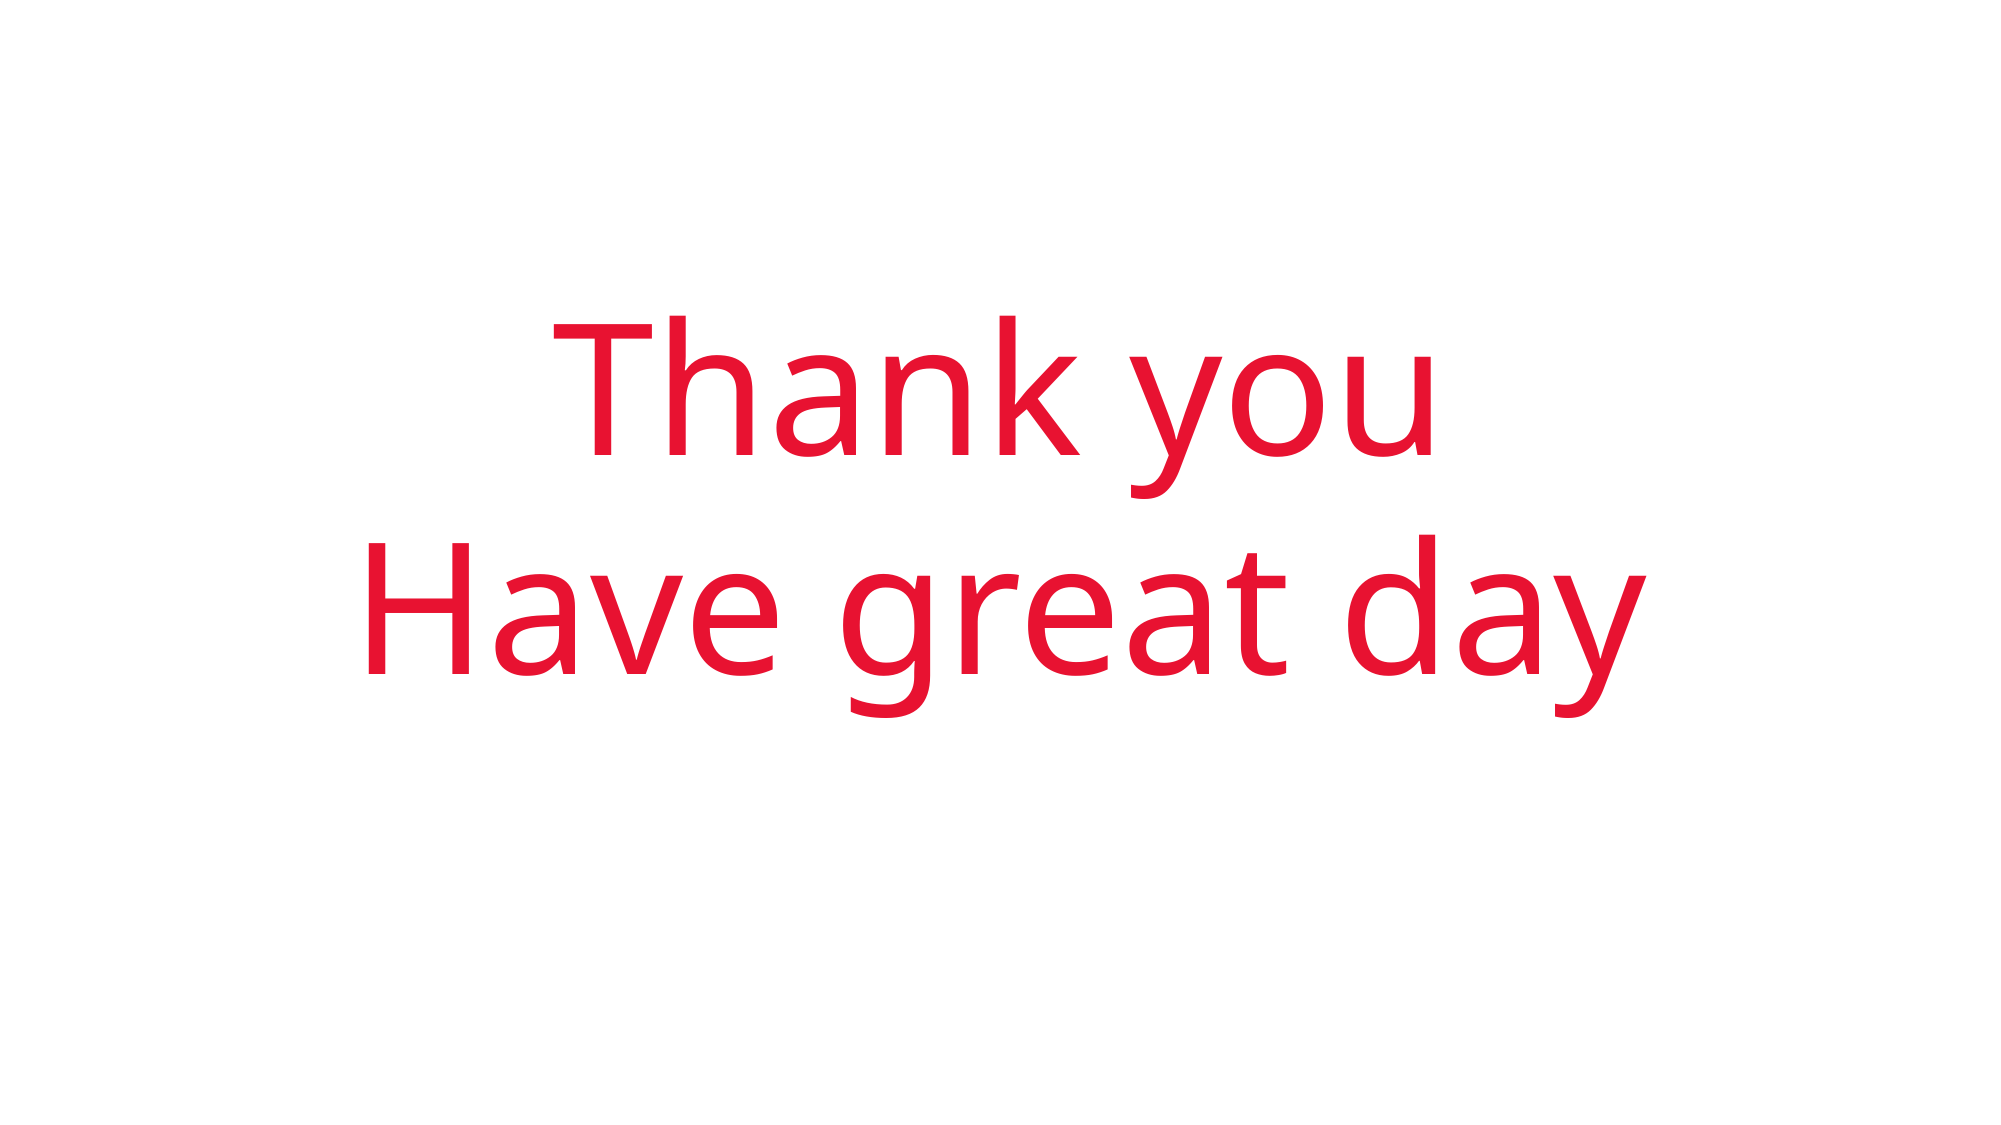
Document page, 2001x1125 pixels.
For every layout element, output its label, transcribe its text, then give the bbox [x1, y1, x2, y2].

list Thank you Have great day [137, 115, 1863, 1014]
